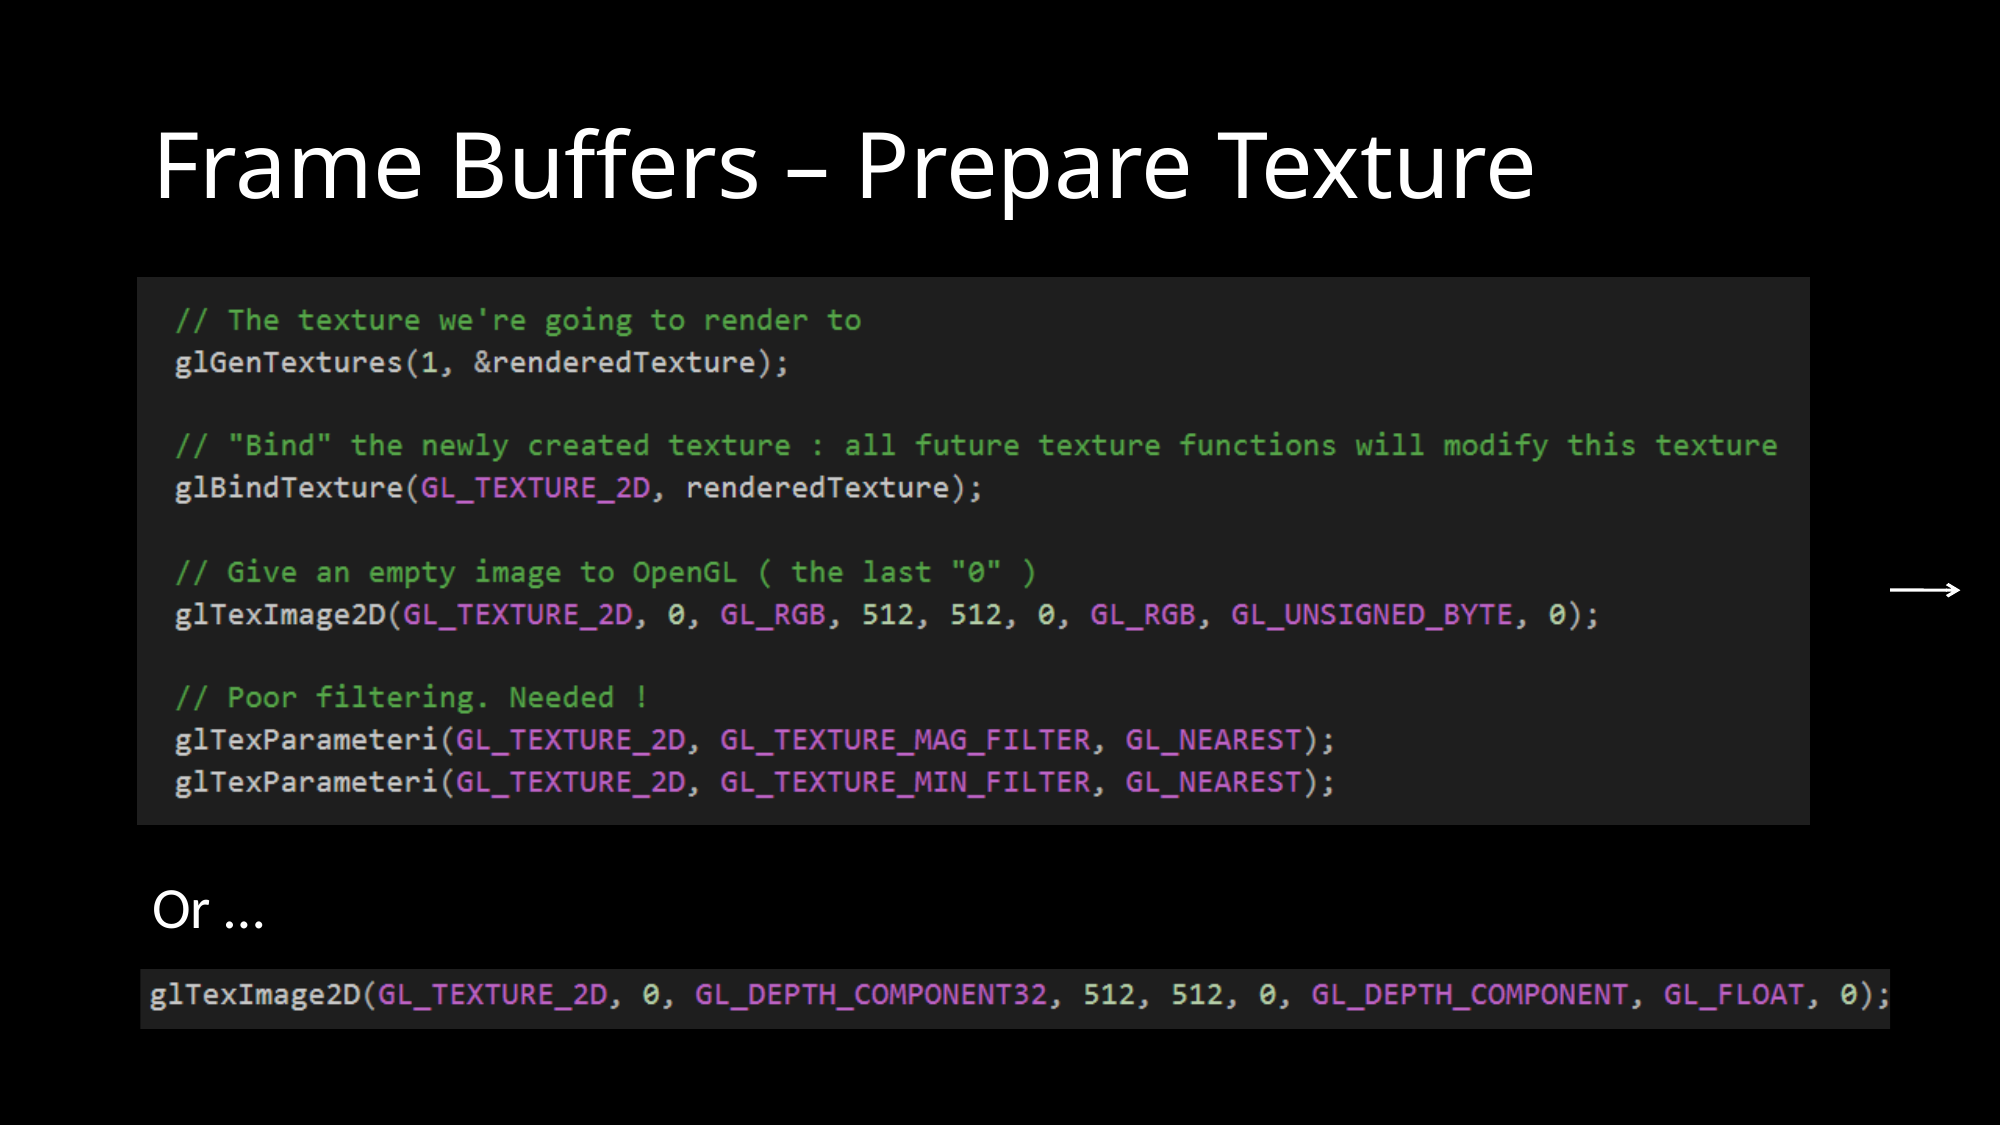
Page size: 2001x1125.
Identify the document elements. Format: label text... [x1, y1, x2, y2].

title Frame Buffers – Prepare Texture [137, 59, 1863, 277]
list Or … [137, 277, 1863, 1014]
picture [140, 968, 1891, 1029]
picture [137, 277, 1810, 825]
